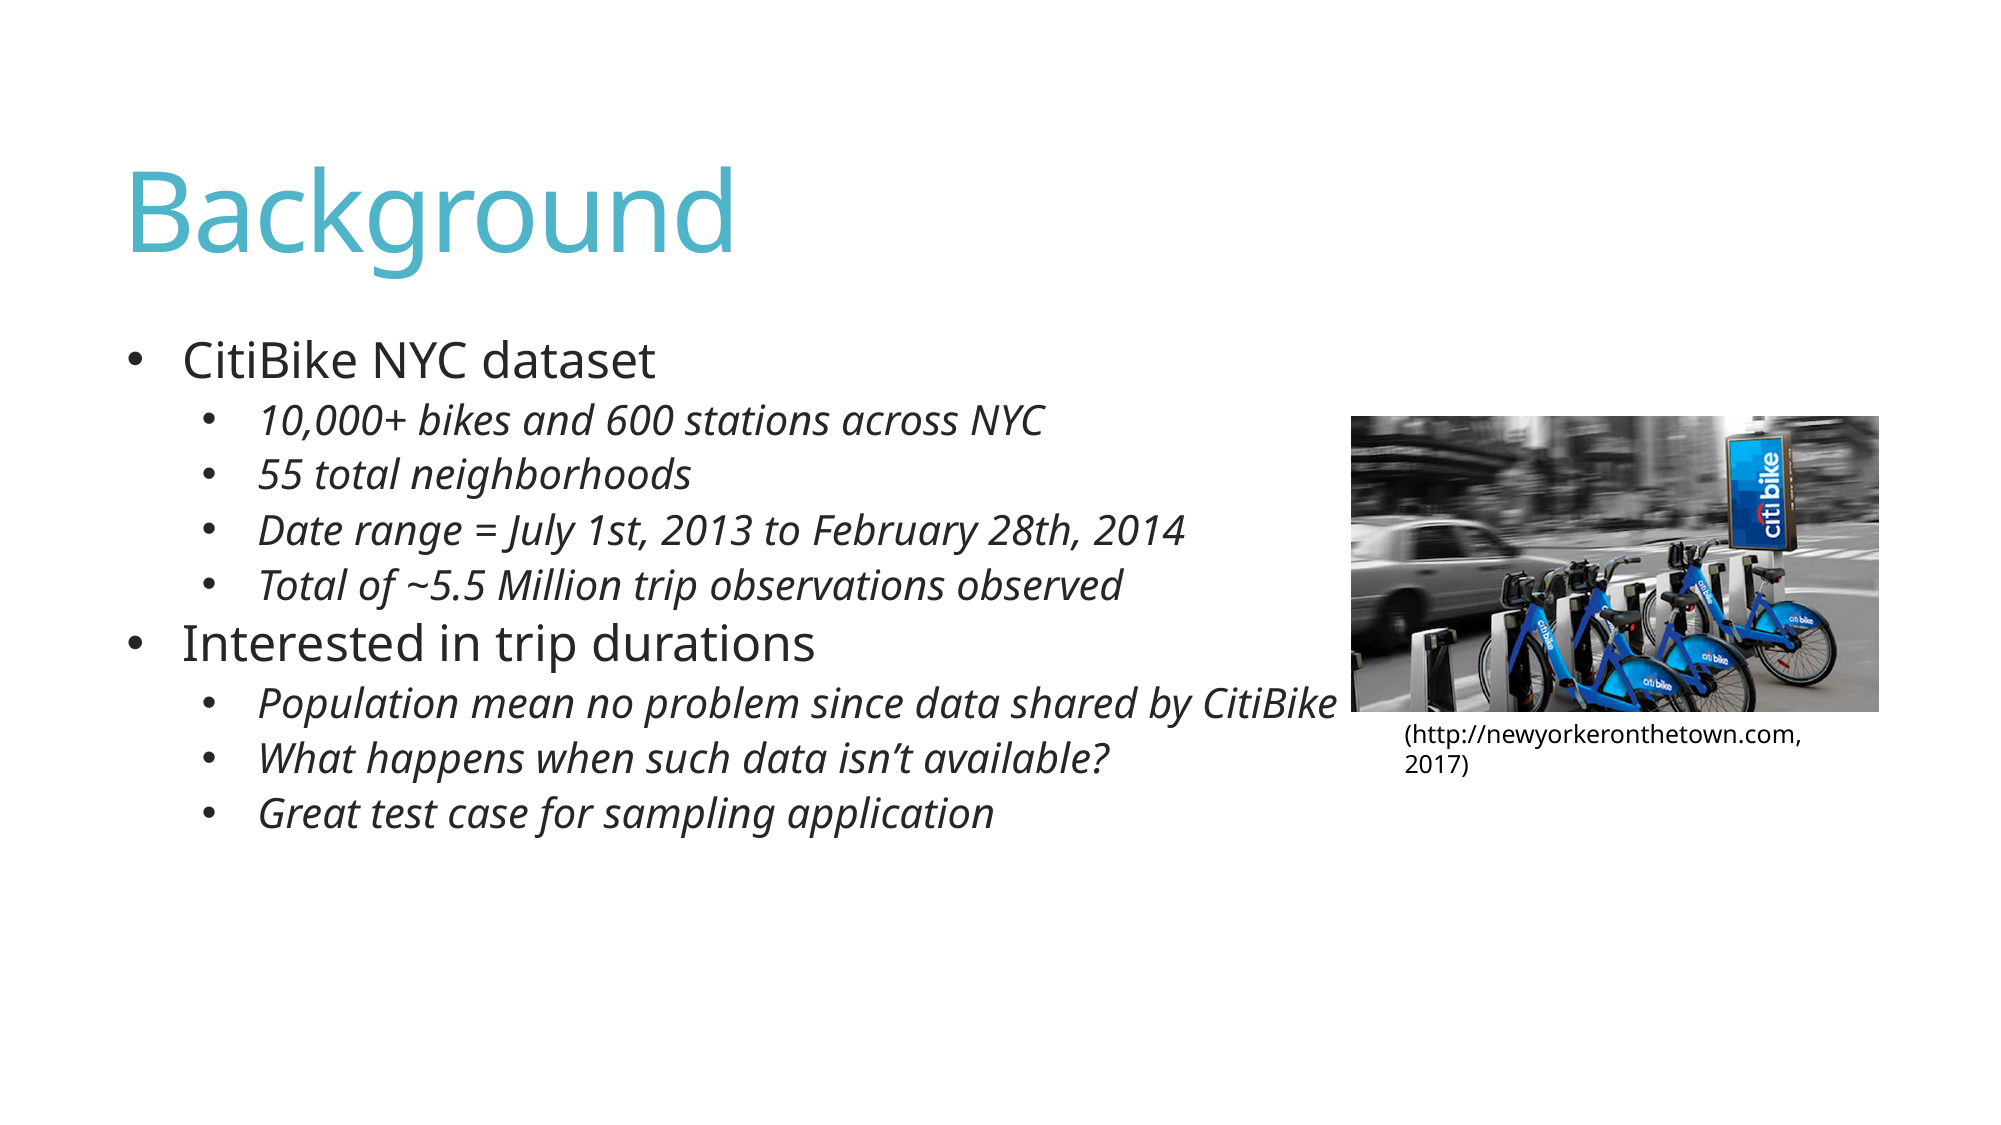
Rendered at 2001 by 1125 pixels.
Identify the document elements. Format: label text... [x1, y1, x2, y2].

text_box (http://newyorkeronthetown.com, 2017) [1389, 712, 1840, 786]
picture [1351, 416, 1879, 712]
title Background [107, 81, 1875, 354]
list CitiBike NYC dataset 10,000+ bikes and 600 stations across NYC 55 total neighborhoods Date range = July 1st, 2013 to February 28th, 2014 Total of ~5.5 Million trip observations observed Interested in trip durations Population mean no problem since data shared by CitiBike What happens when such data isn’t available? Great test case for sampling application [111, 329, 1876, 948]
